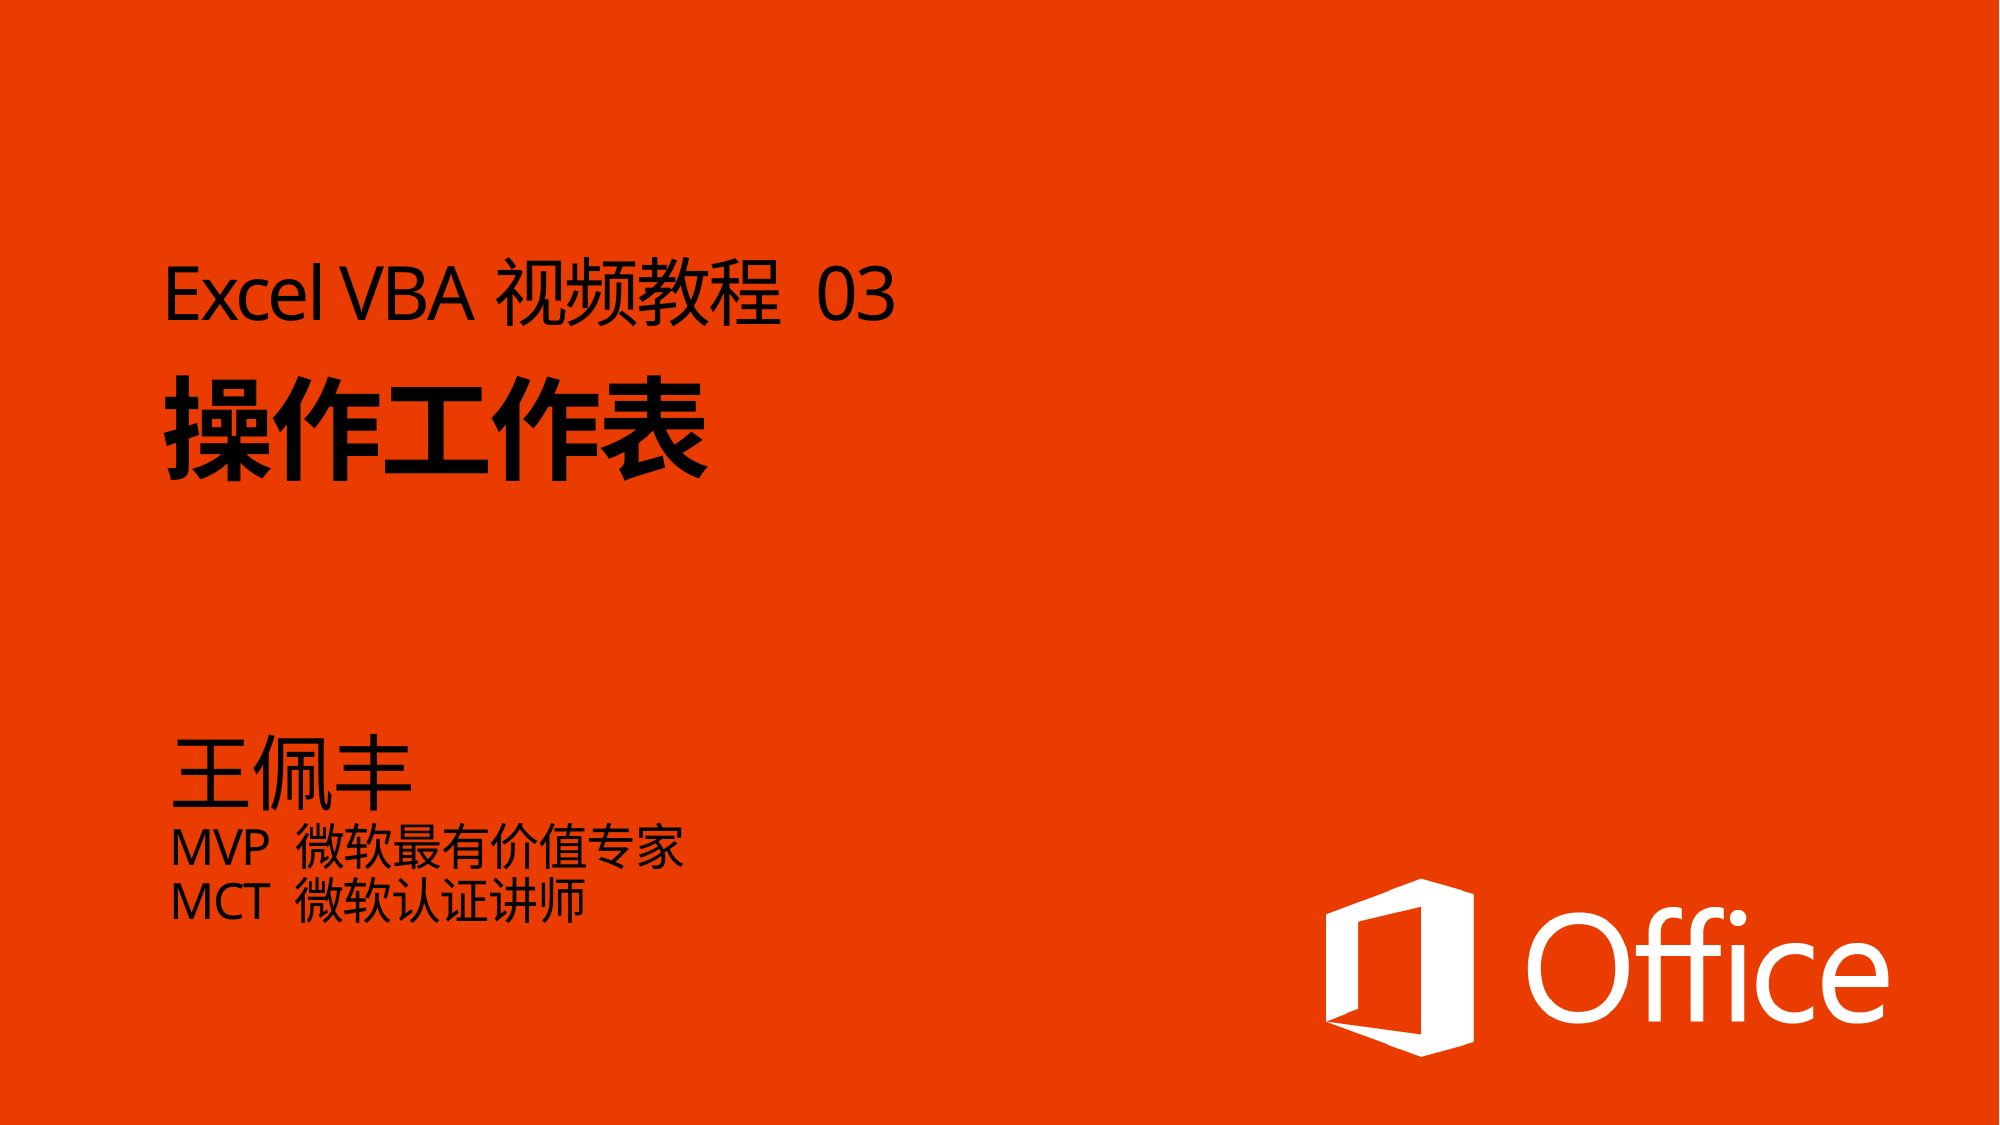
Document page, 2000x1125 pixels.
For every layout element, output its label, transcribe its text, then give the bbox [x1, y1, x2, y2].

picture [1249, 799, 1965, 1125]
list 王佩丰 MVP 微软最有价值专家 MCT 微软认证讲师 [169, 732, 1430, 794]
title Excel VBA视频教程 03 操作工作表 [161, 329, 1841, 494]
